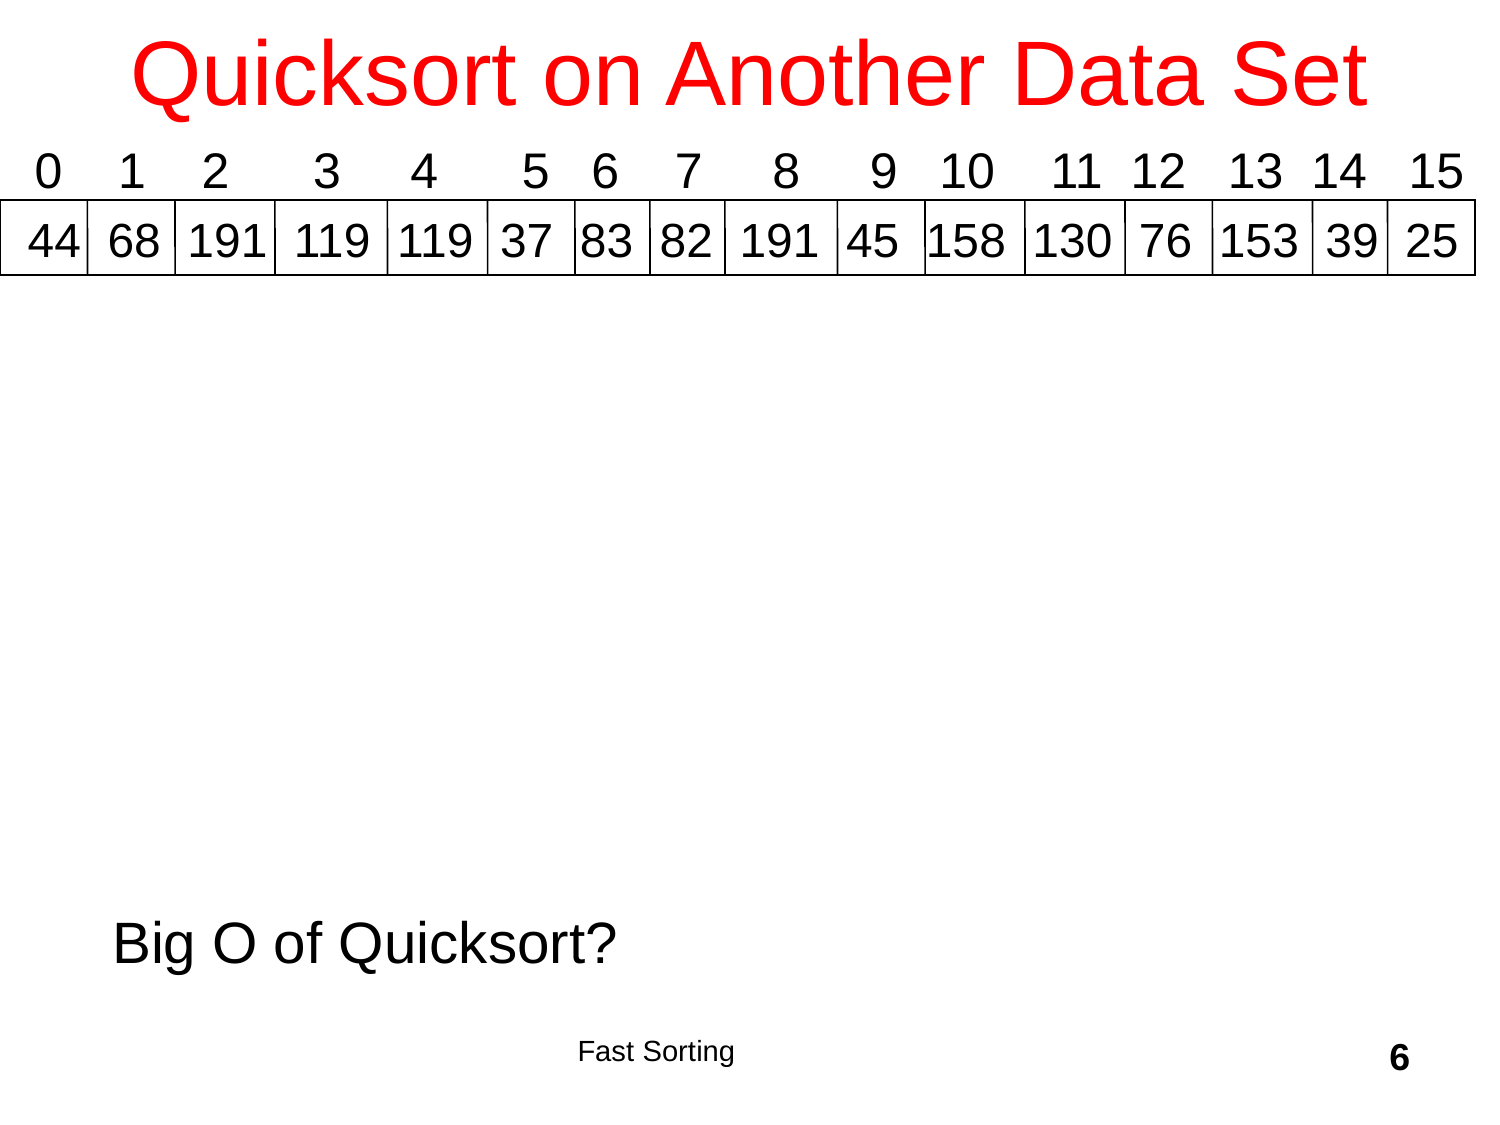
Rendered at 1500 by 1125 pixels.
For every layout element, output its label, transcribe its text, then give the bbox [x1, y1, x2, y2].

text_box [0, 199, 87, 275]
text_box [1388, 207, 1475, 275]
text_box [388, 207, 487, 275]
title Quicksort on Another Data Set [112, 0, 1388, 131]
text_box Big O of Quicksort? [97, 898, 634, 983]
text_box [838, 207, 1125, 275]
slide_number 6 [1112, 1024, 1426, 1101]
text_box [488, 207, 837, 275]
text_box [1126, 207, 1212, 275]
text_box [1213, 207, 1312, 275]
text_box [1313, 207, 1387, 275]
text_box [88, 207, 387, 275]
footer Fast Sorting [562, 1024, 1063, 1101]
text_box 0 1 2 3 4 5 6 7 8 9 10 11 12 13 14 15 [19, 131, 1483, 207]
